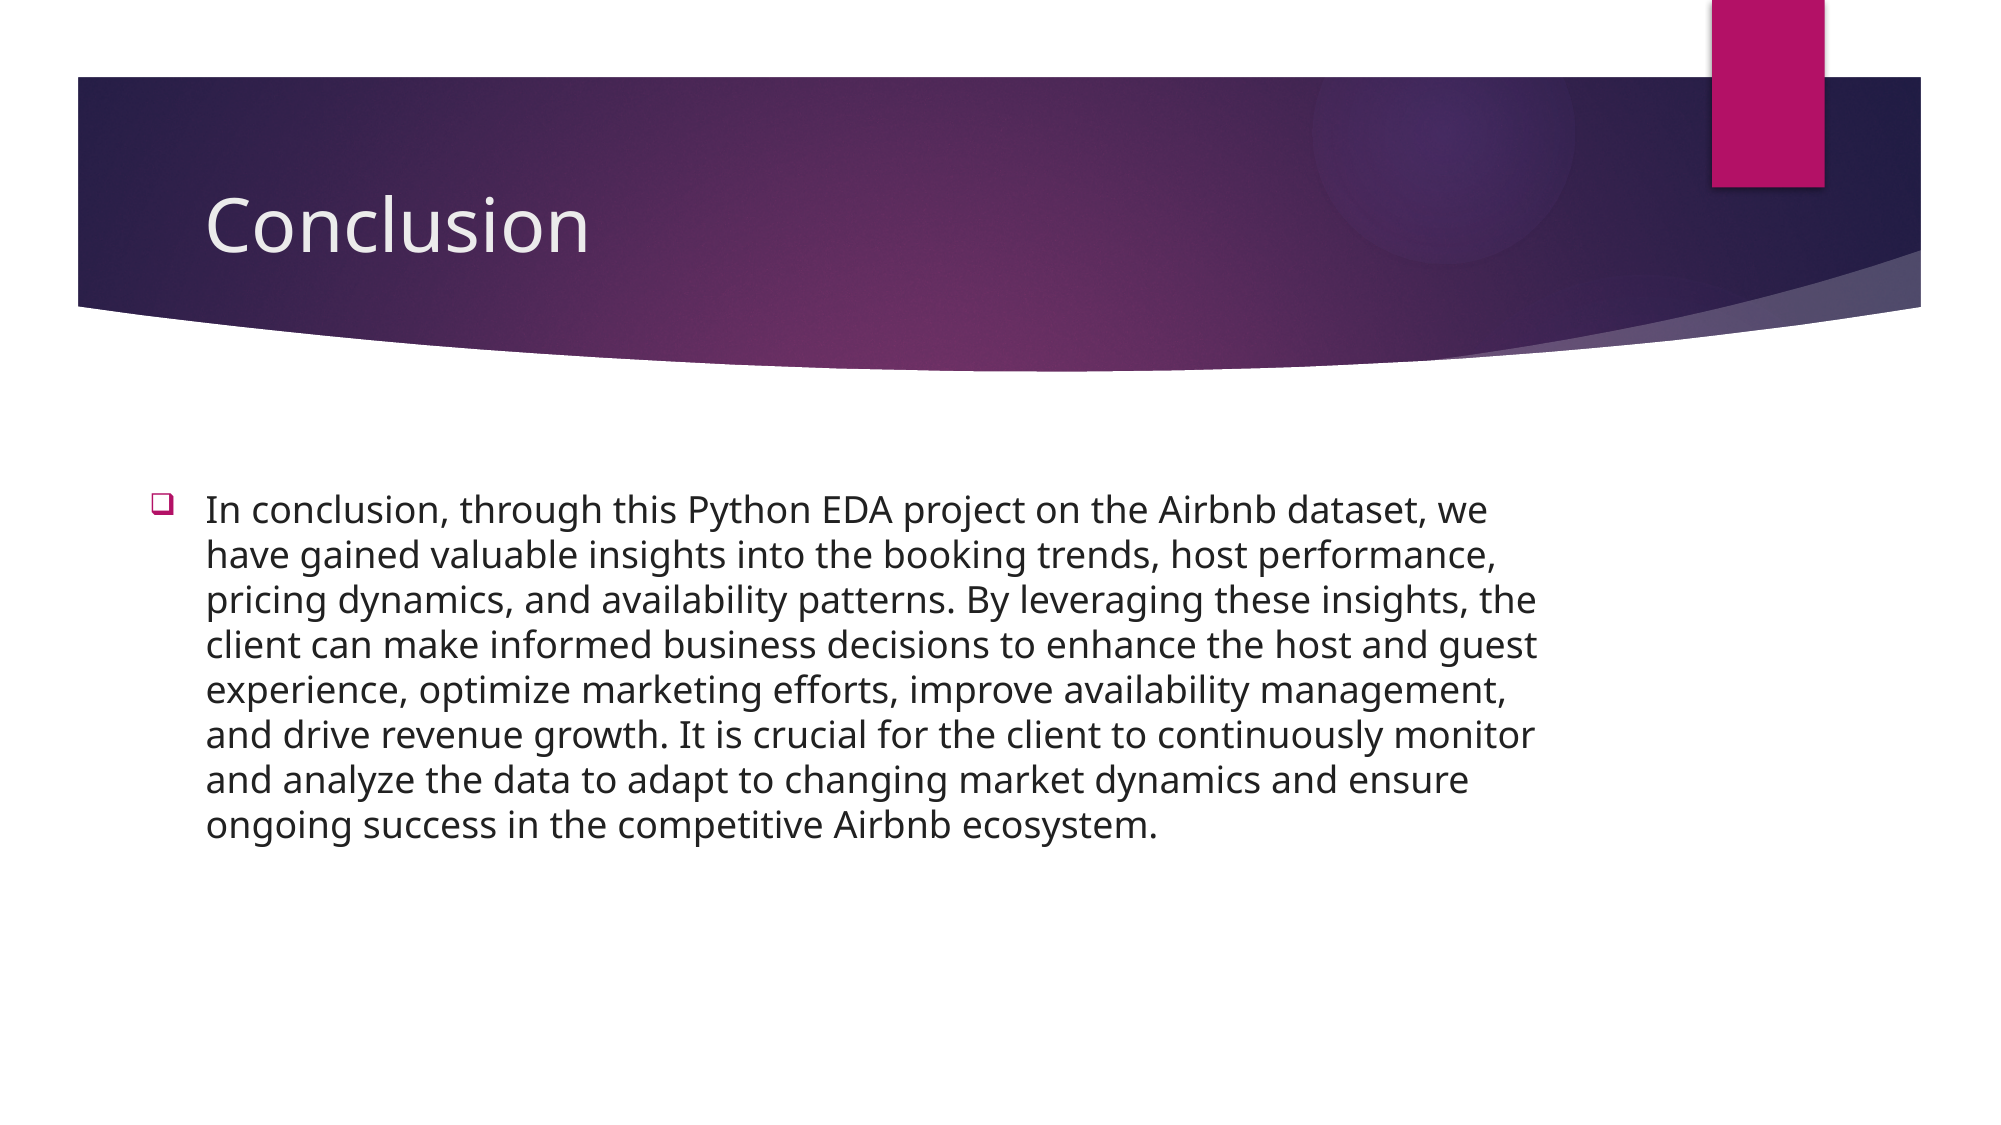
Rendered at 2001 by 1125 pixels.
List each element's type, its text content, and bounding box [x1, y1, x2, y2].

title Conclusion [189, 163, 1627, 280]
list In conclusion, through this Python EDA project on the Airbnb dataset, we have gained valuable insights into the booking trends, host performance, pricing dynamics, and availability patterns. By leveraging these insights, the client can make informed business decisions to enhance the host and guest experience, optimize marketing efforts, improve availability management, and drive revenue growth. It is crucial for the client to continuously monitor and analyze the data to adapt to changing market dynamics and ensure ongoing success in the competitive Airbnb ecosystem. [134, 478, 1583, 1039]
